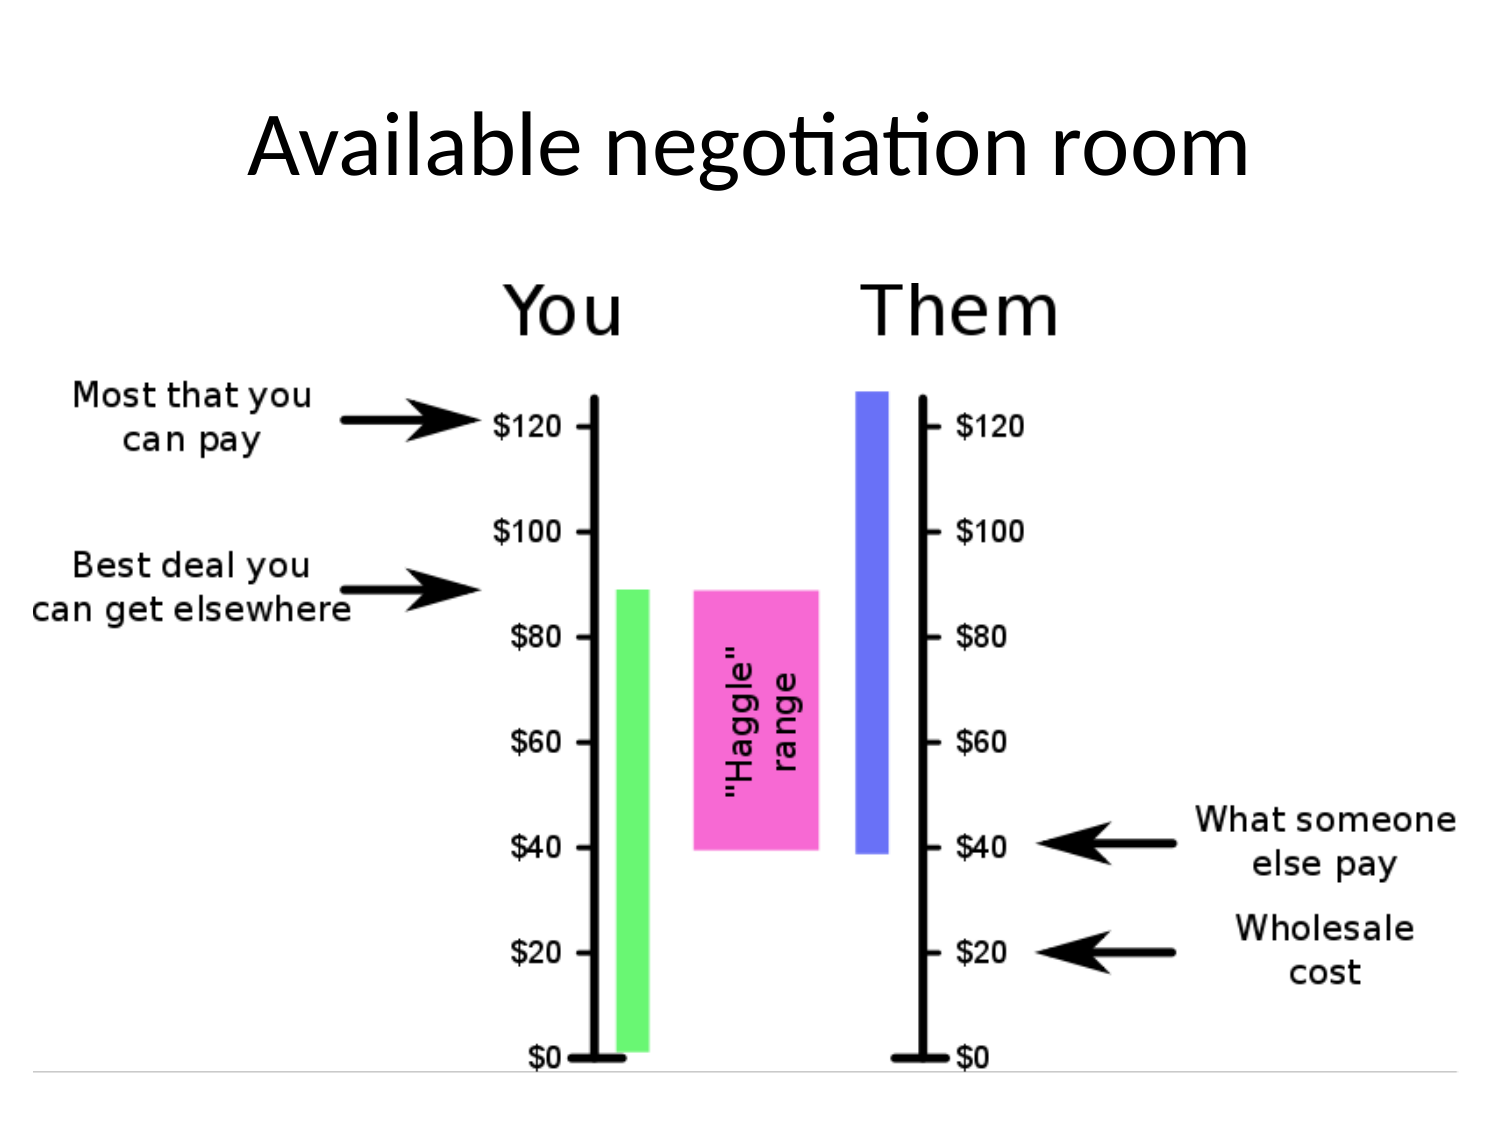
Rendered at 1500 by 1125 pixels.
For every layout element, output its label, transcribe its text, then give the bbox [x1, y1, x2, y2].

picture [33, 282, 1459, 1074]
title Available negotiation room [75, 45, 1425, 233]
